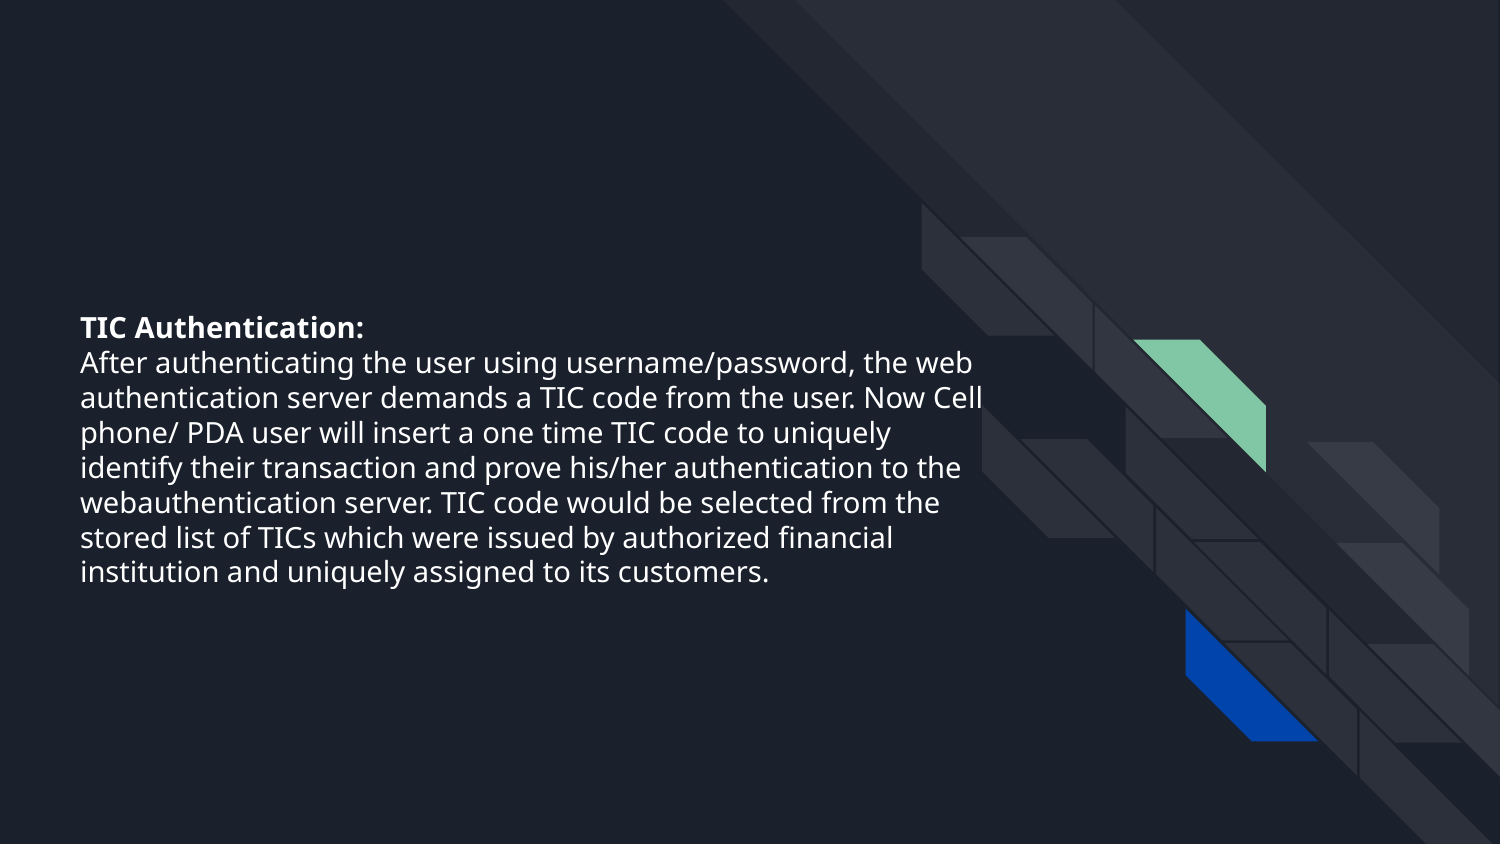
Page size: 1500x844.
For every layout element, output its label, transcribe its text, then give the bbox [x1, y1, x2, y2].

title TIC Authentication: After authenticating the user using username/password, the web authentication server demands a TIC code from the user. Now Cell phone/ PDA user will insert a one time TIC code to uniquely identify their transaction and prove his/her authentication to the webauthentication server. TIC code would be selected from the stored list of TICs which were issued by authorized financial institution and uniquely assigned to its customers. [64, 175, 1003, 758]
